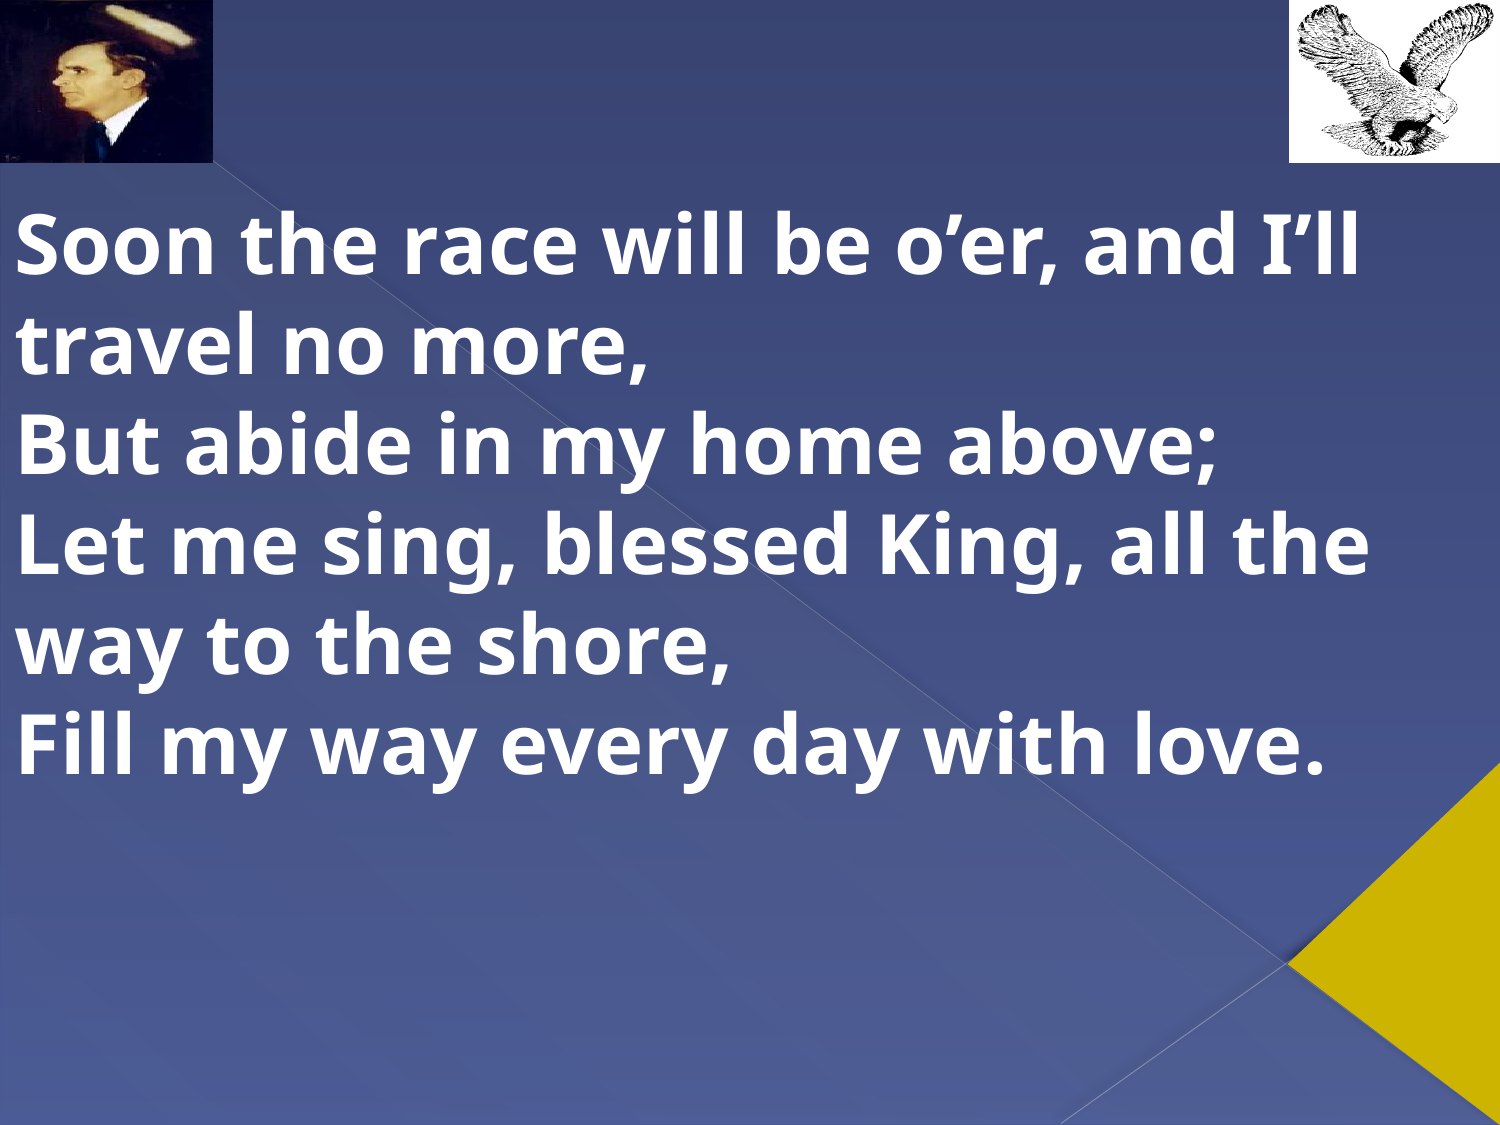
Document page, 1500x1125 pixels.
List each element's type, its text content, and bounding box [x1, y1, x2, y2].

text_box [1285, 760, 1500, 1125]
picture [1288, 0, 1500, 163]
text_box Soon the race will be o’er, and I’ll travel no more, But abide in my home above; Let me sing, blessed King, all the way to the shore, Fill my way every day with love. [0, 183, 1463, 799]
picture [0, 0, 213, 163]
